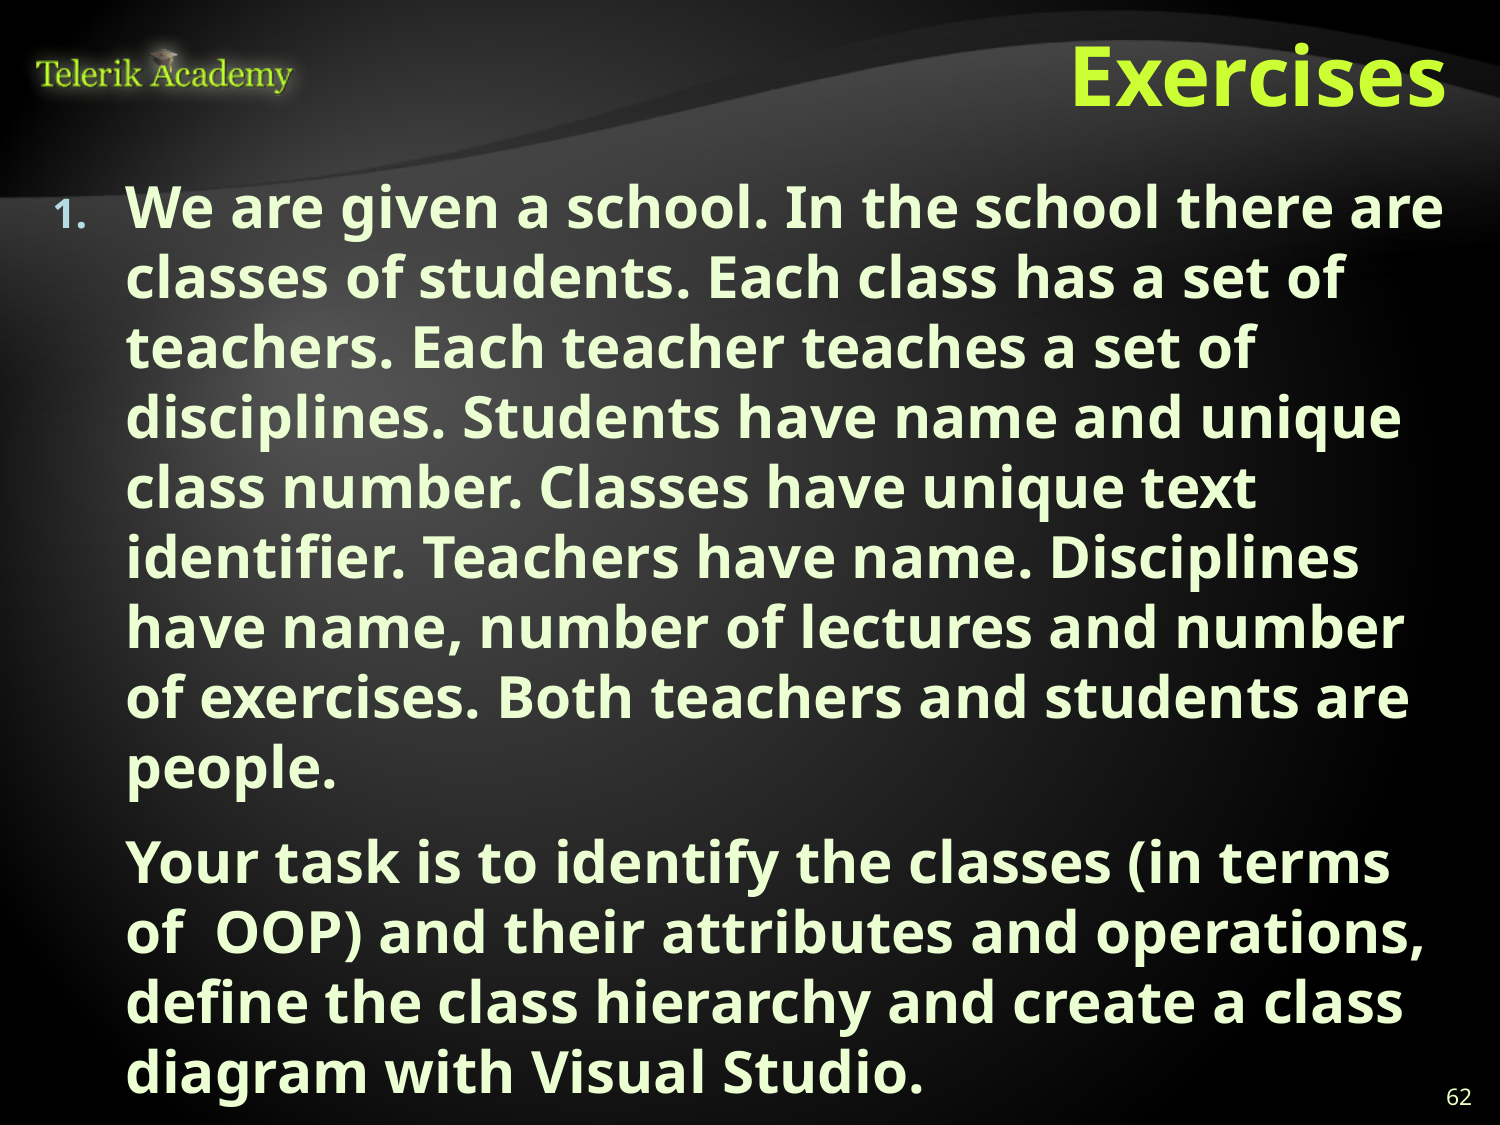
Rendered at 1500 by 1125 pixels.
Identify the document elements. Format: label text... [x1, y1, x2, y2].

picture [0, 0, 1500, 1125]
list We are given a school. In the school there are classes of students. Each class has a set of teachers. Each teacher teaches a set of disciplines. Students have name and unique class number. Classes have unique text identifier. Teachers have name. Disciplines have name, number of lectures and number of exercises. Both teachers and students are people. Your task is to identify the classes (in terms of OOP) and their attributes and operations, define the class hierarchy and create a class diagram with Visual Studio. [37, 162, 1463, 1100]
title Exercises [300, 12, 1463, 150]
text_box 62 [1412, 1074, 1488, 1113]
